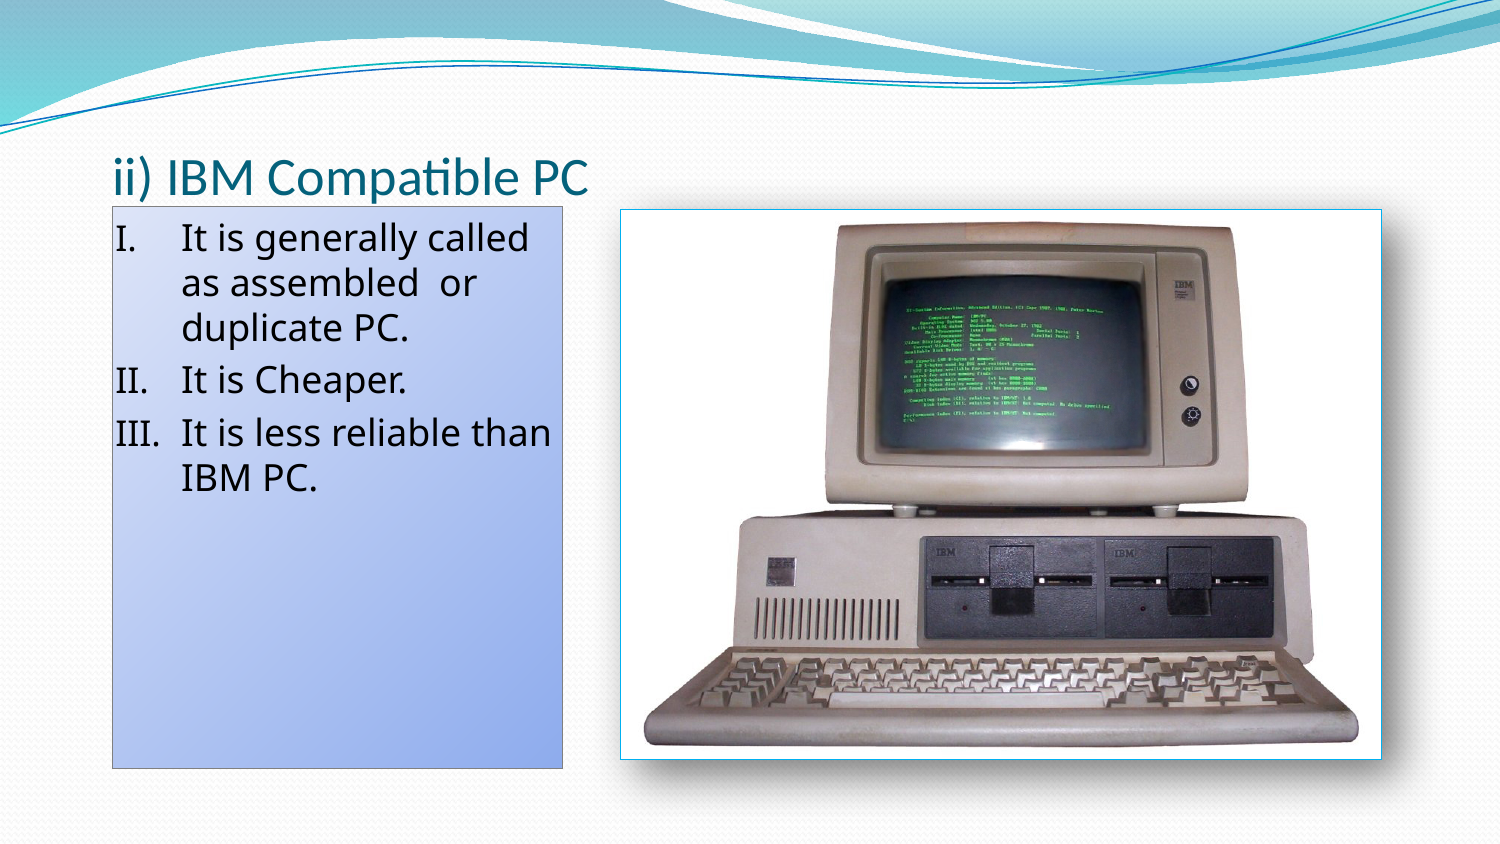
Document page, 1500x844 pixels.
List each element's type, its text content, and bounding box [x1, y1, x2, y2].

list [620, 209, 1383, 760]
list It is generally called as assembled or duplicate PC. It is Cheaper. It is less reliable than IBM PC. [112, 206, 563, 769]
title ii) IBM Compatible PC [112, 63, 900, 207]
